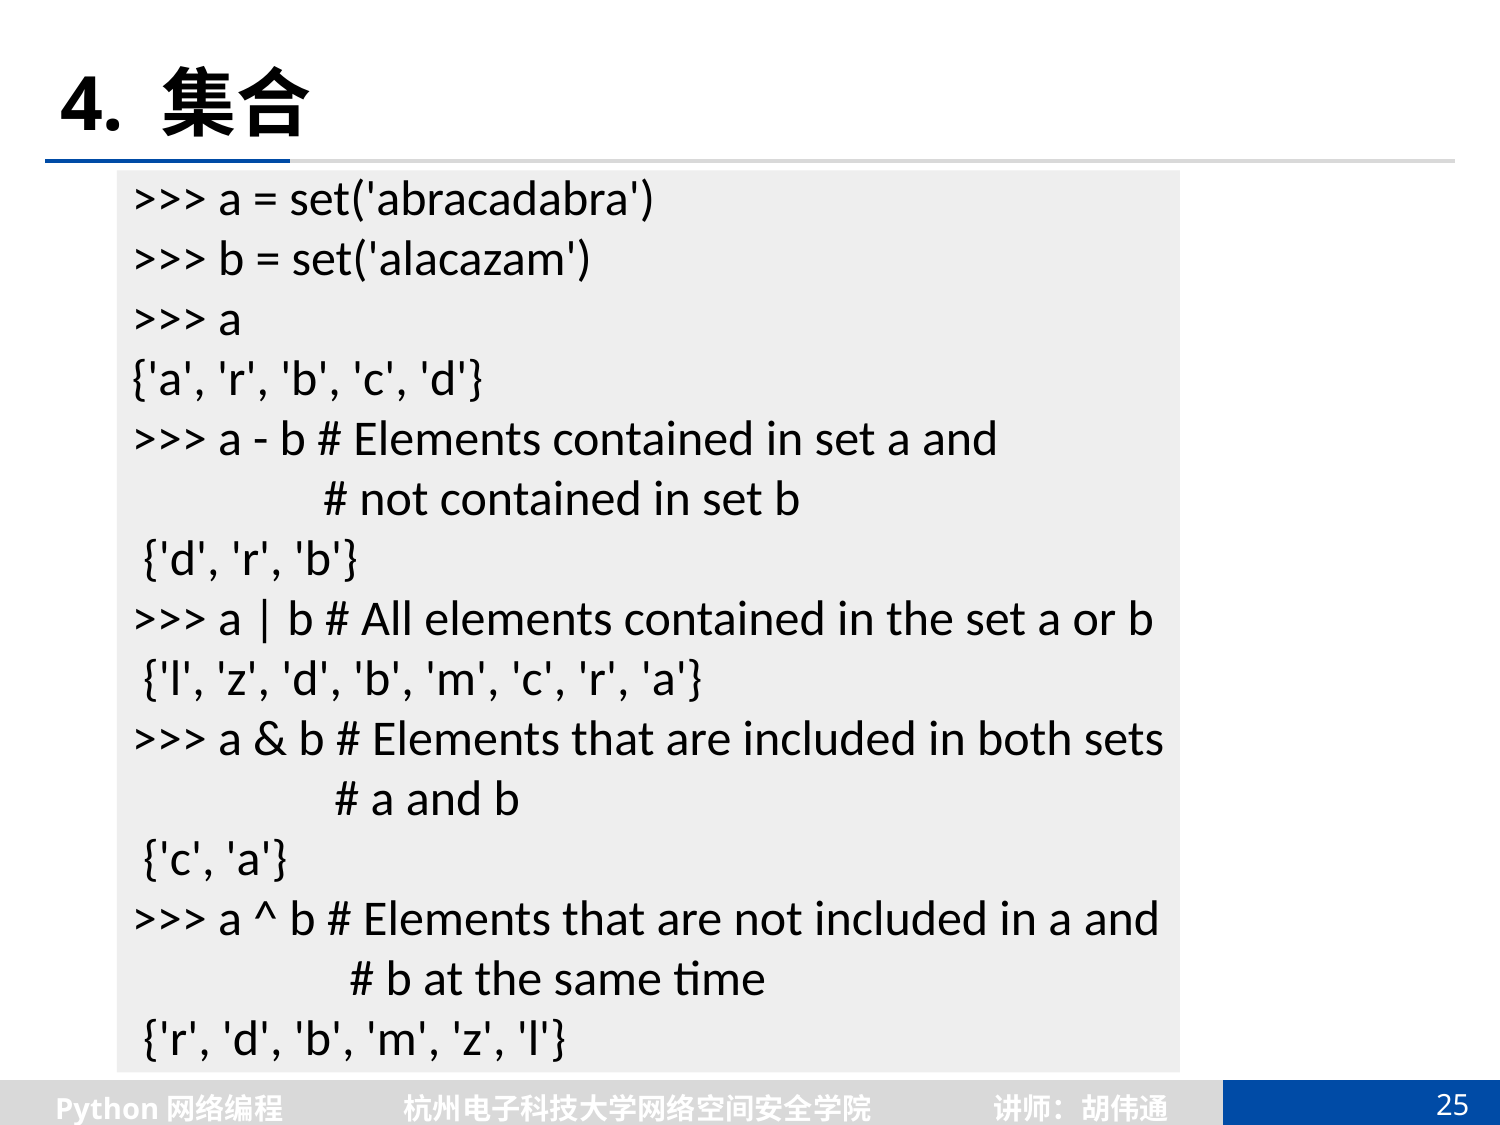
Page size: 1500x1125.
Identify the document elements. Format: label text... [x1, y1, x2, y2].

title 4. 集合 [45, 42, 1425, 159]
text_box >>> a = set('abracadabra') >>> b = set('alacazam') >>> a {'a', 'r', 'b', 'c', 'd'} >>> a - b # Elements contained in set a and # not contained in set b {'d', 'r', 'b'} >>> a | b # All elements contained in the set a or b {'l', 'z', 'd', 'b', 'm', 'c', 'r', 'a'} >>> a & b # Elements that are included in both sets # a and b {'c', 'a'} >>> a ^ b # Elements that are not included in a and # b at the same time {'r', 'd', 'b', 'm', 'z', 'l'} [116, 170, 1180, 1073]
